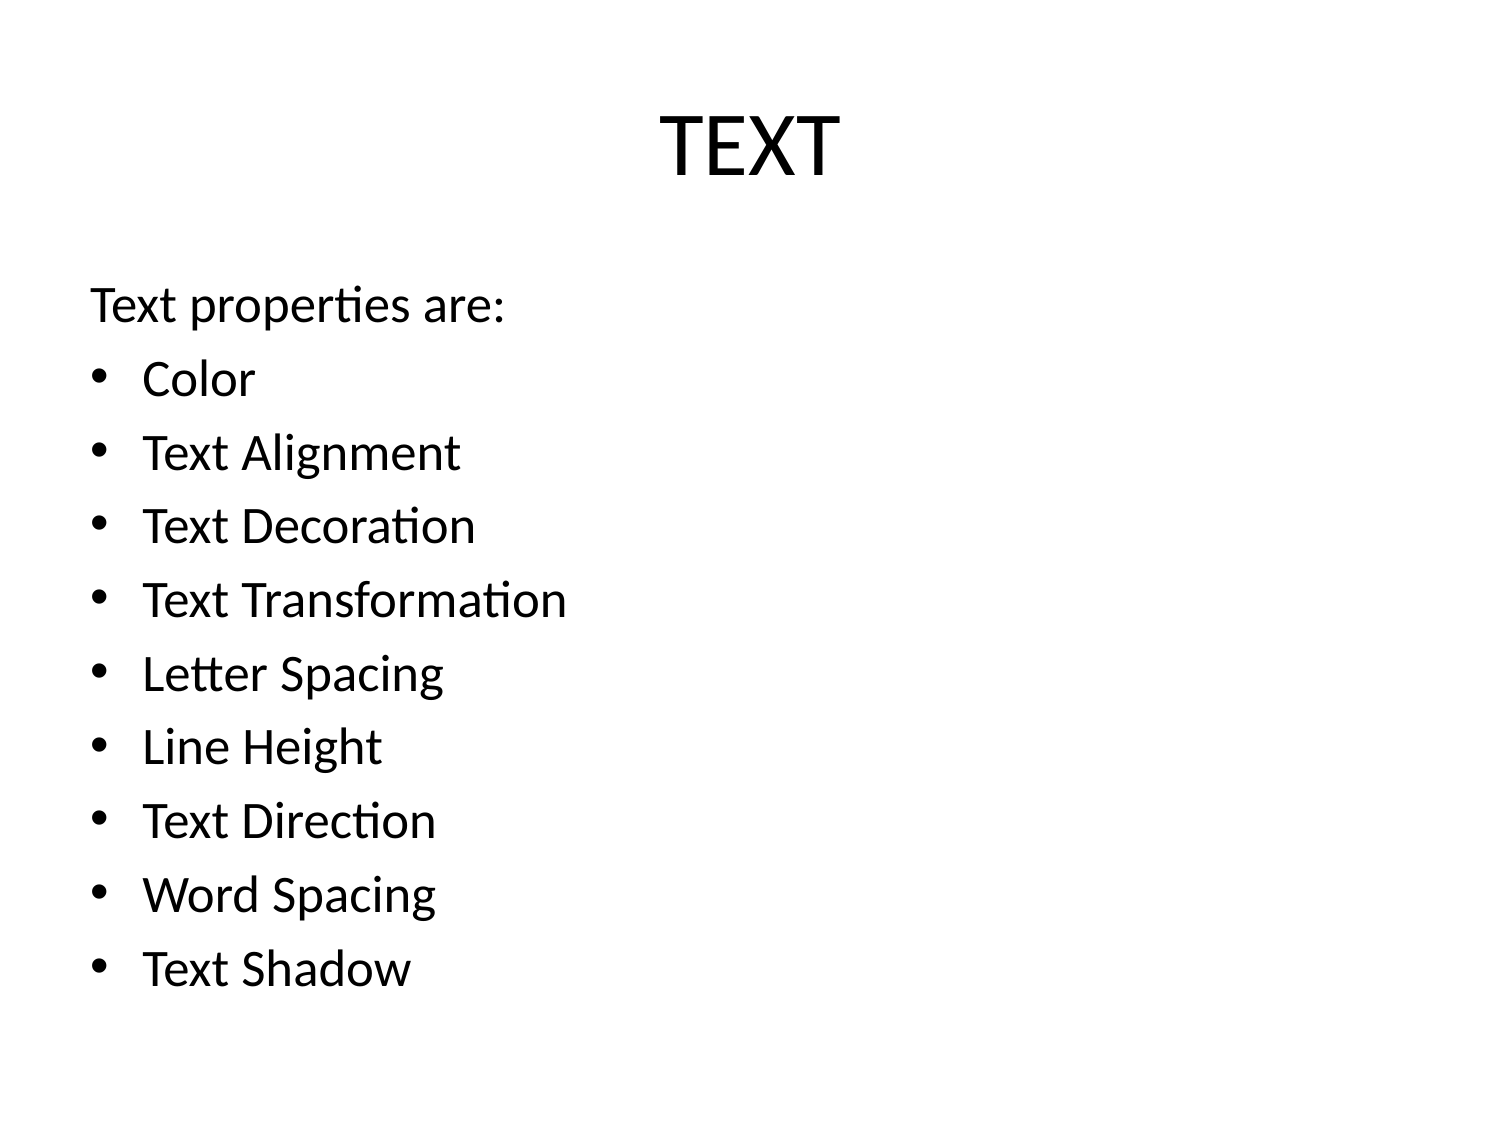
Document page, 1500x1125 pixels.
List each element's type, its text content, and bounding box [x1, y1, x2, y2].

title TEXT [75, 45, 1425, 233]
list Text properties are: Color Text Alignment Text Decoration Text Transformation Letter Spacing Line Height Text Direction Word Spacing Text Shadow [75, 262, 1425, 1005]
